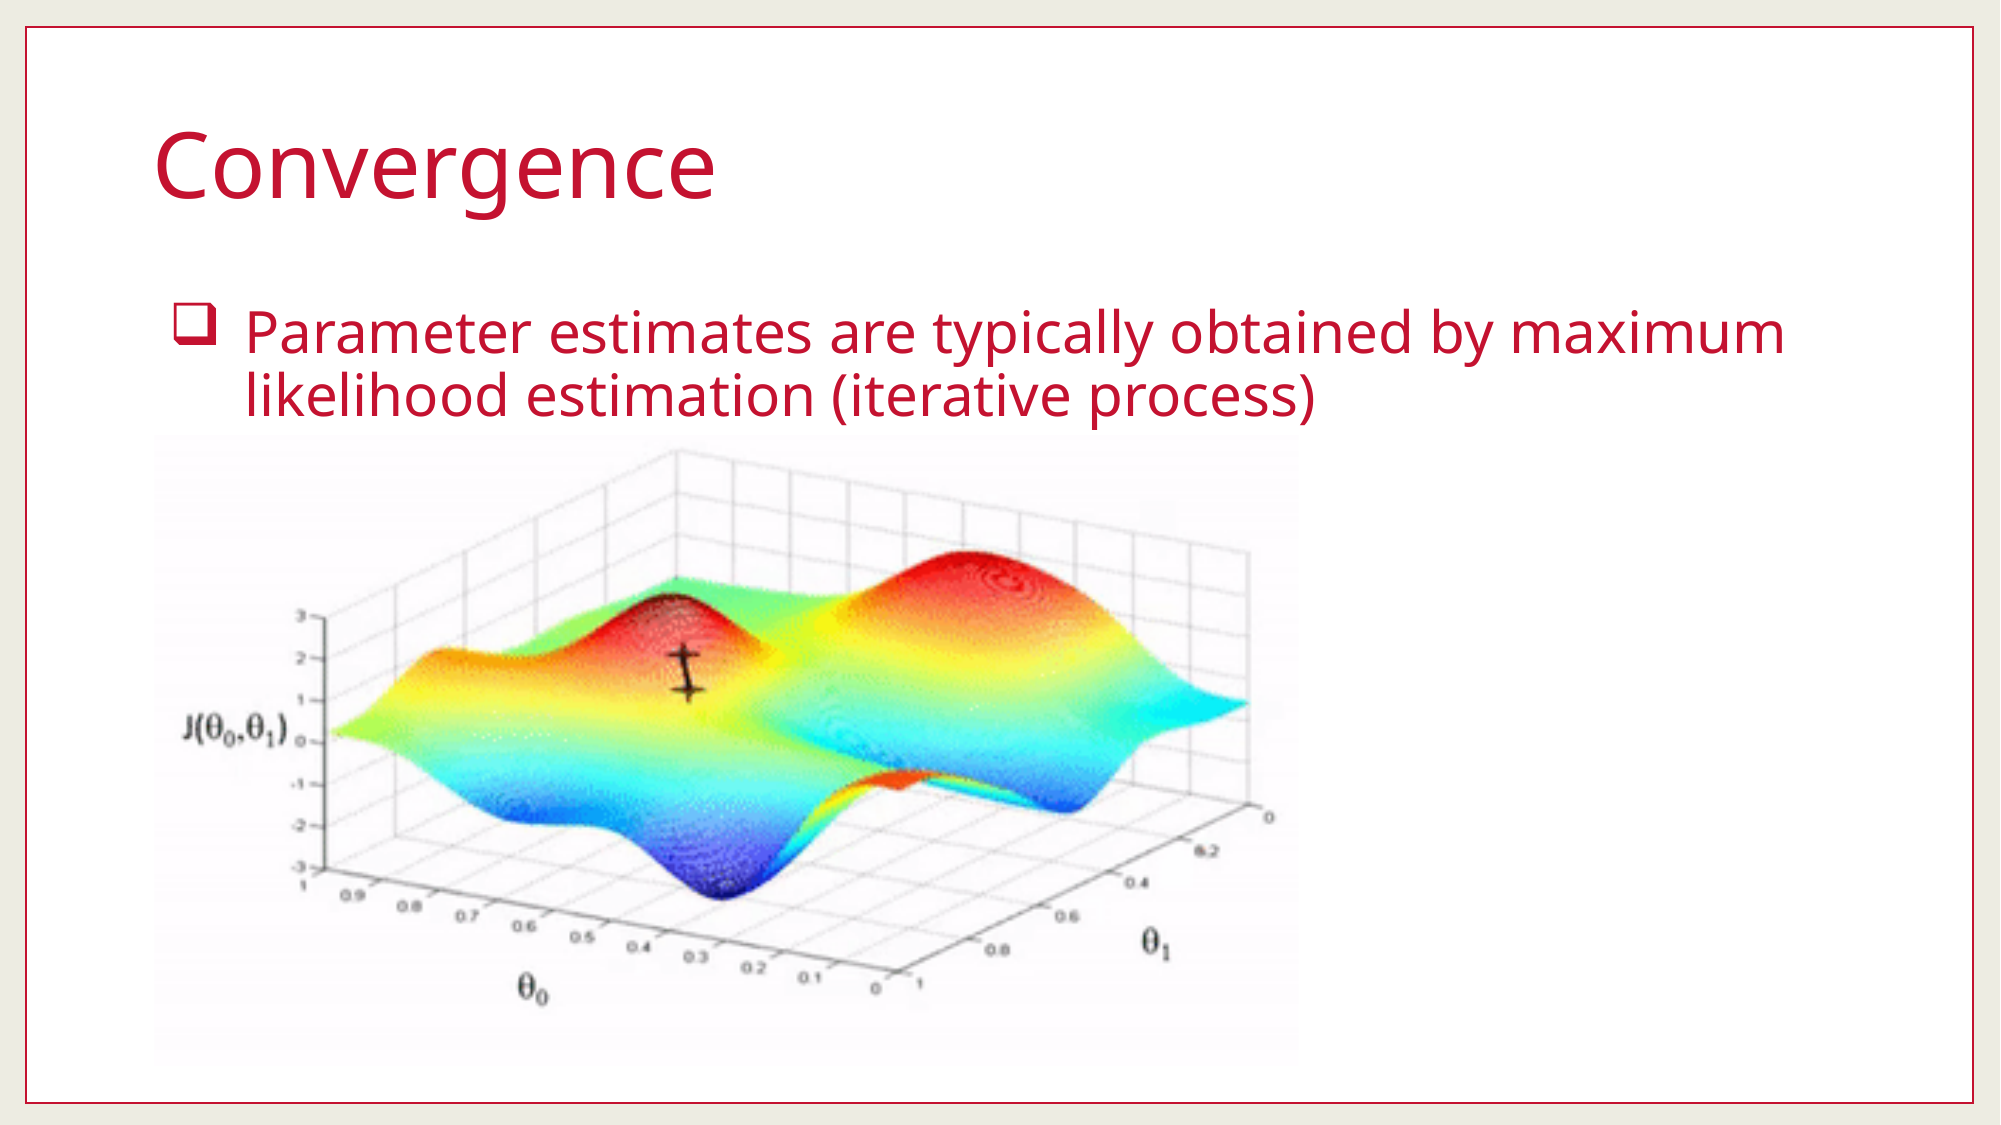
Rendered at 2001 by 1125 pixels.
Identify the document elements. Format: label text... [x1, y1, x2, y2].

title Convergence [137, 59, 1945, 278]
picture [153, 434, 1299, 1066]
list Parameter estimates are typically obtained by maximum likelihood estimation (iterative process) [154, 296, 1972, 1010]
